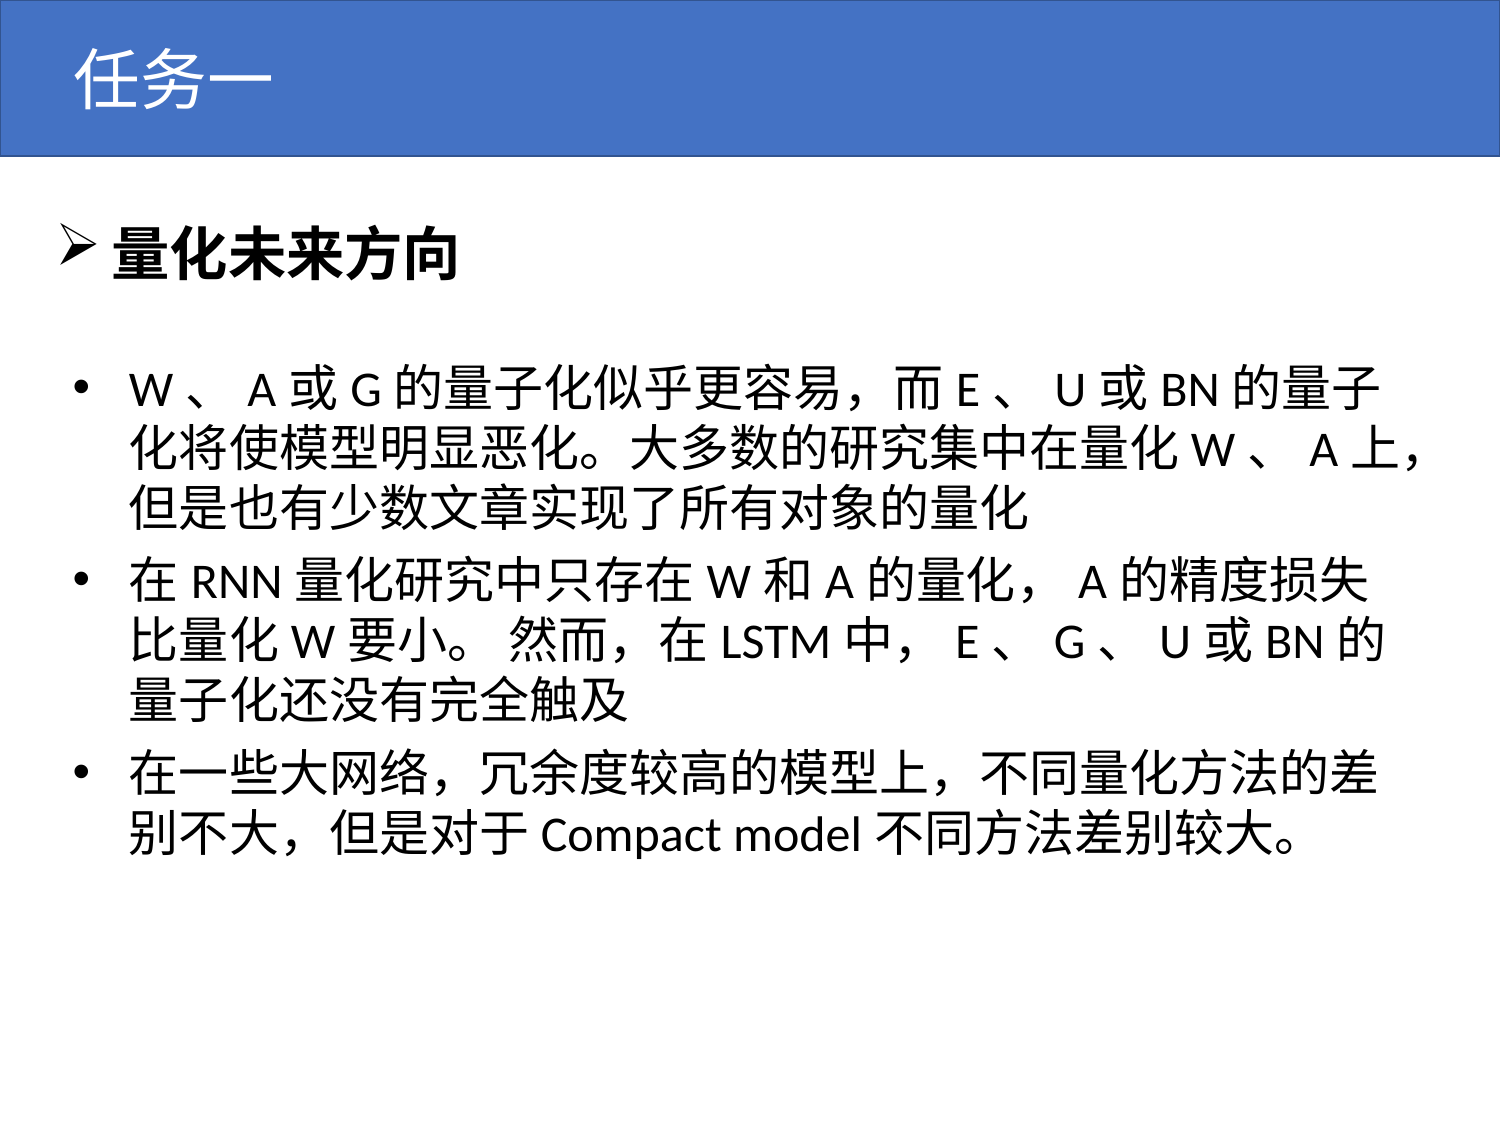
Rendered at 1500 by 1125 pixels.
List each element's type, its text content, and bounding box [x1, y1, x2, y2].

text_box [0, 0, 1500, 157]
text_box W、A或G的量子化似乎更容易，而E、U或BN的量子化将使模型明显恶化。大多数的研究集中在量化W、A上，但是也有少数文章实现了所有对象的量化 在RNN量化研究中只存在W和A的量化，A的精度损失比量化W要小。 然而，在LSTM中，E、G、U或BN的量子化还没有完全触及 在一些大网络，冗余度较高的模型上，不同量化方法的差别不大，但是对于Compact model不同方法差别较大。 [57, 348, 1425, 869]
text_box 任务一 [58, 30, 289, 125]
text_box 量化未来方向 [40, 209, 477, 295]
